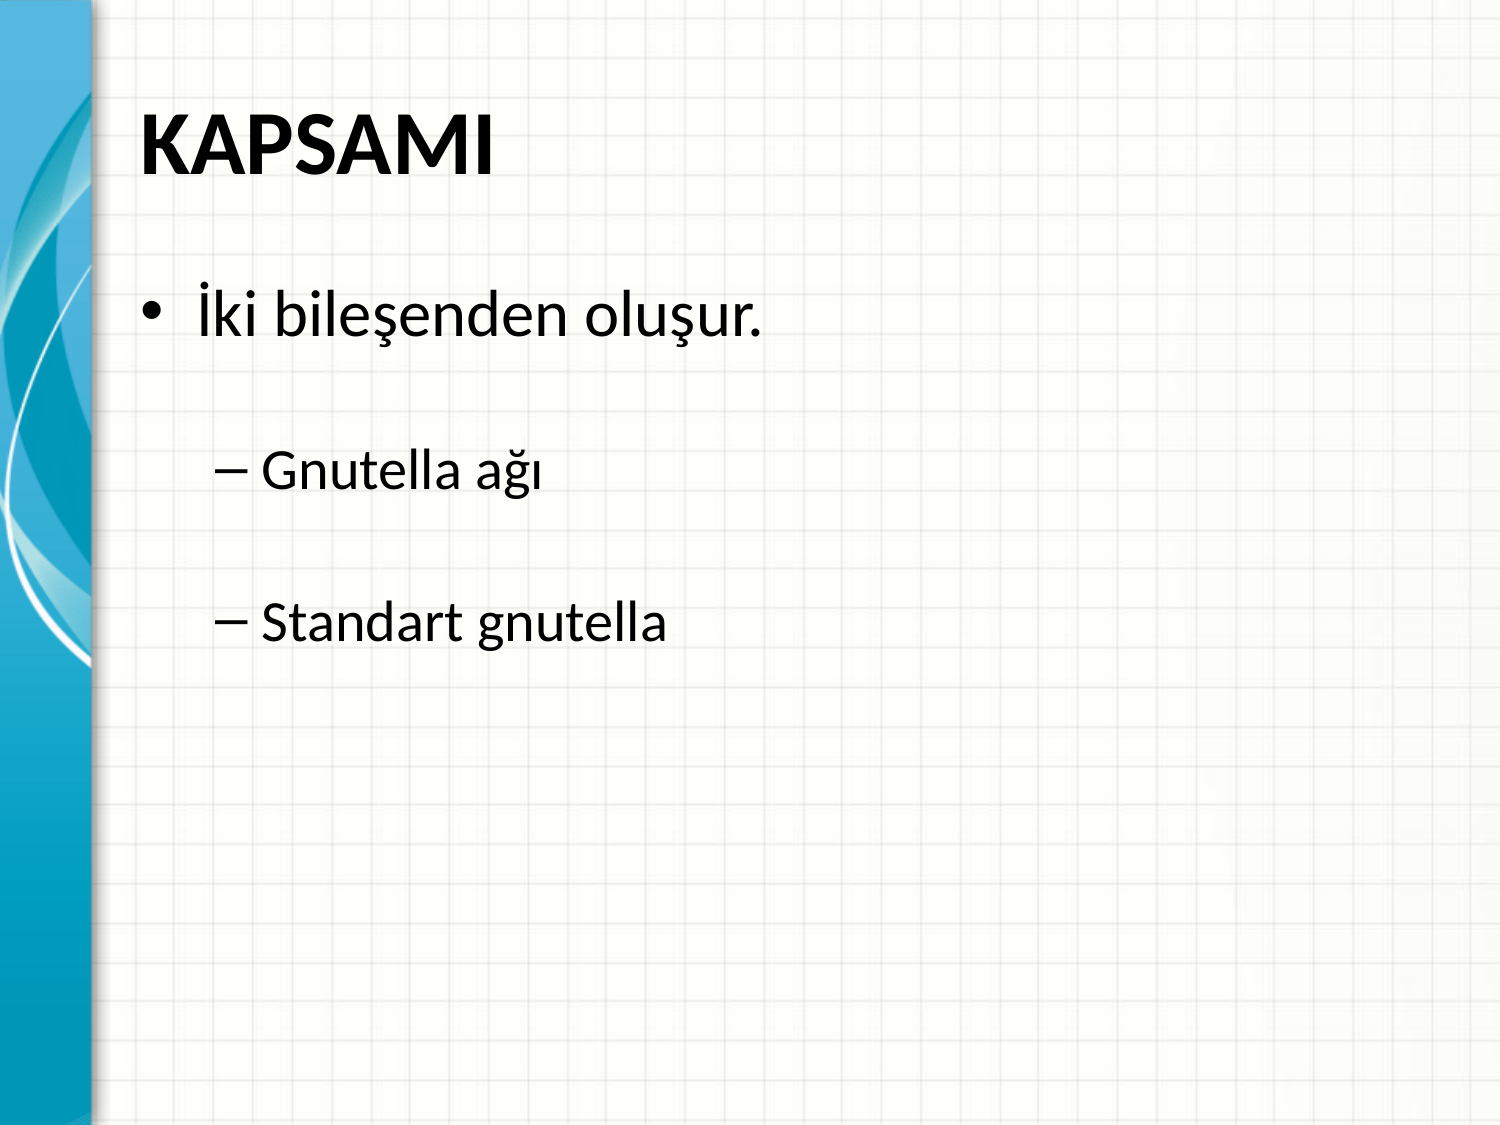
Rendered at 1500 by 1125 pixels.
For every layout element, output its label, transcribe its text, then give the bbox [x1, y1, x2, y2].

title KAPSAMI [125, 44, 1450, 232]
picture [0, 0, 1500, 1125]
list İki bileşenden oluşur. Gnutella ağı Standart gnutella [125, 261, 1450, 967]
